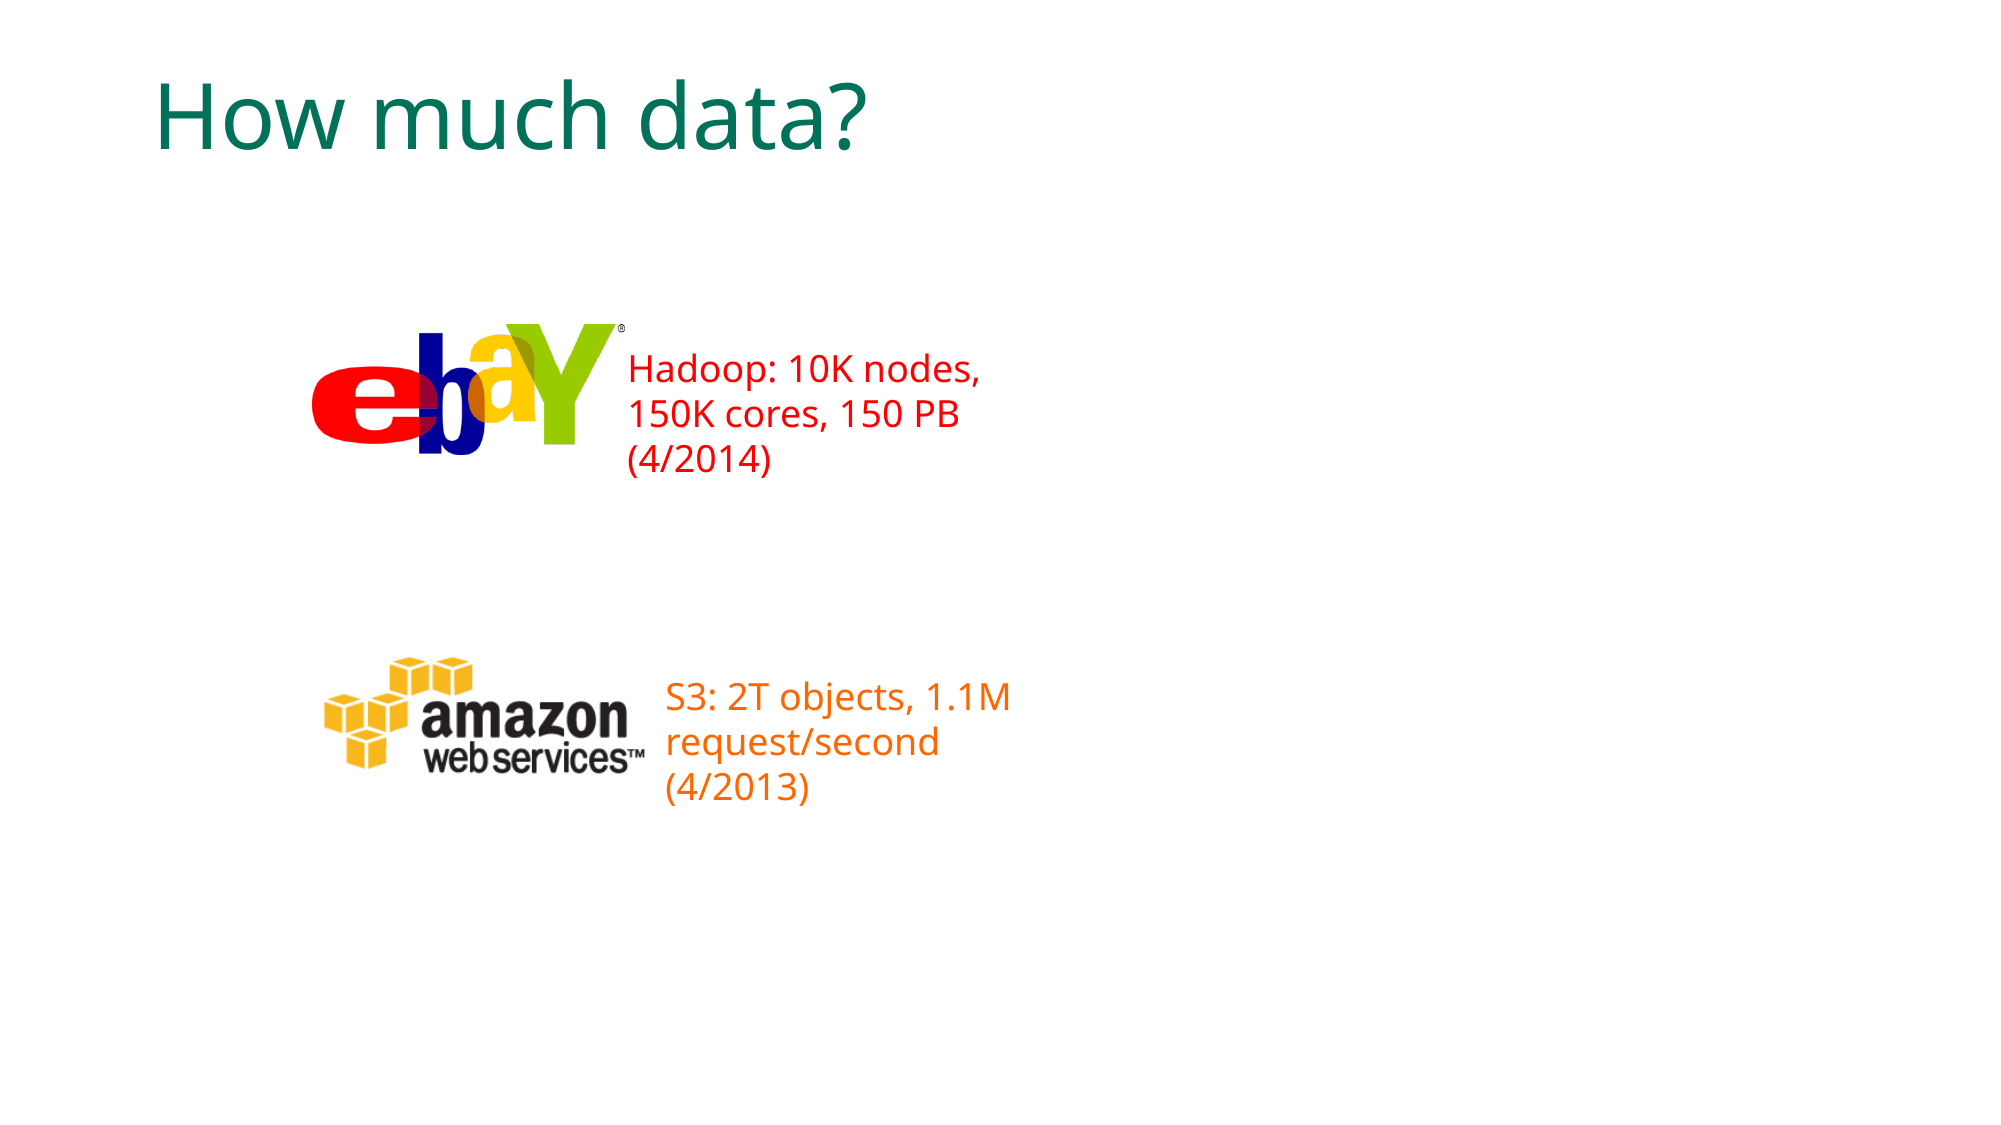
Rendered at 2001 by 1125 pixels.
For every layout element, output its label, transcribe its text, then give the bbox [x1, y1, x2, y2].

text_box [313, 646, 1076, 817]
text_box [312, 324, 1013, 489]
title How much data? [137, 59, 1863, 180]
